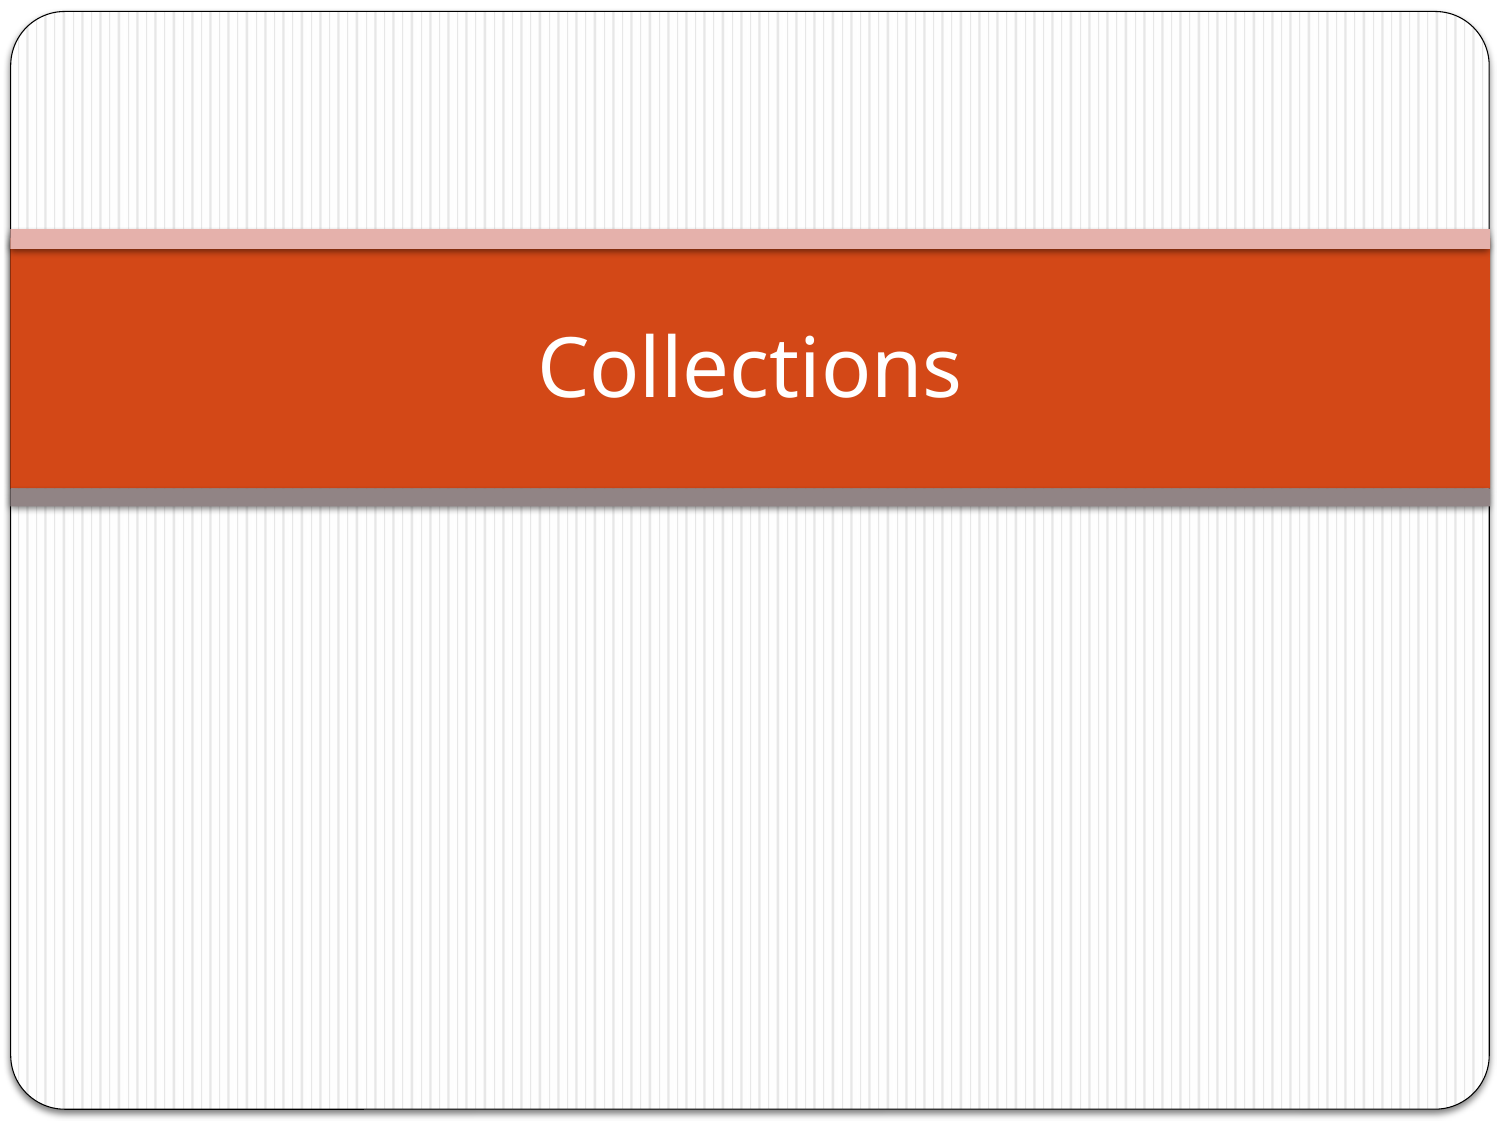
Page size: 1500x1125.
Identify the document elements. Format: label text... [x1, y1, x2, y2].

title Collections [75, 247, 1425, 489]
